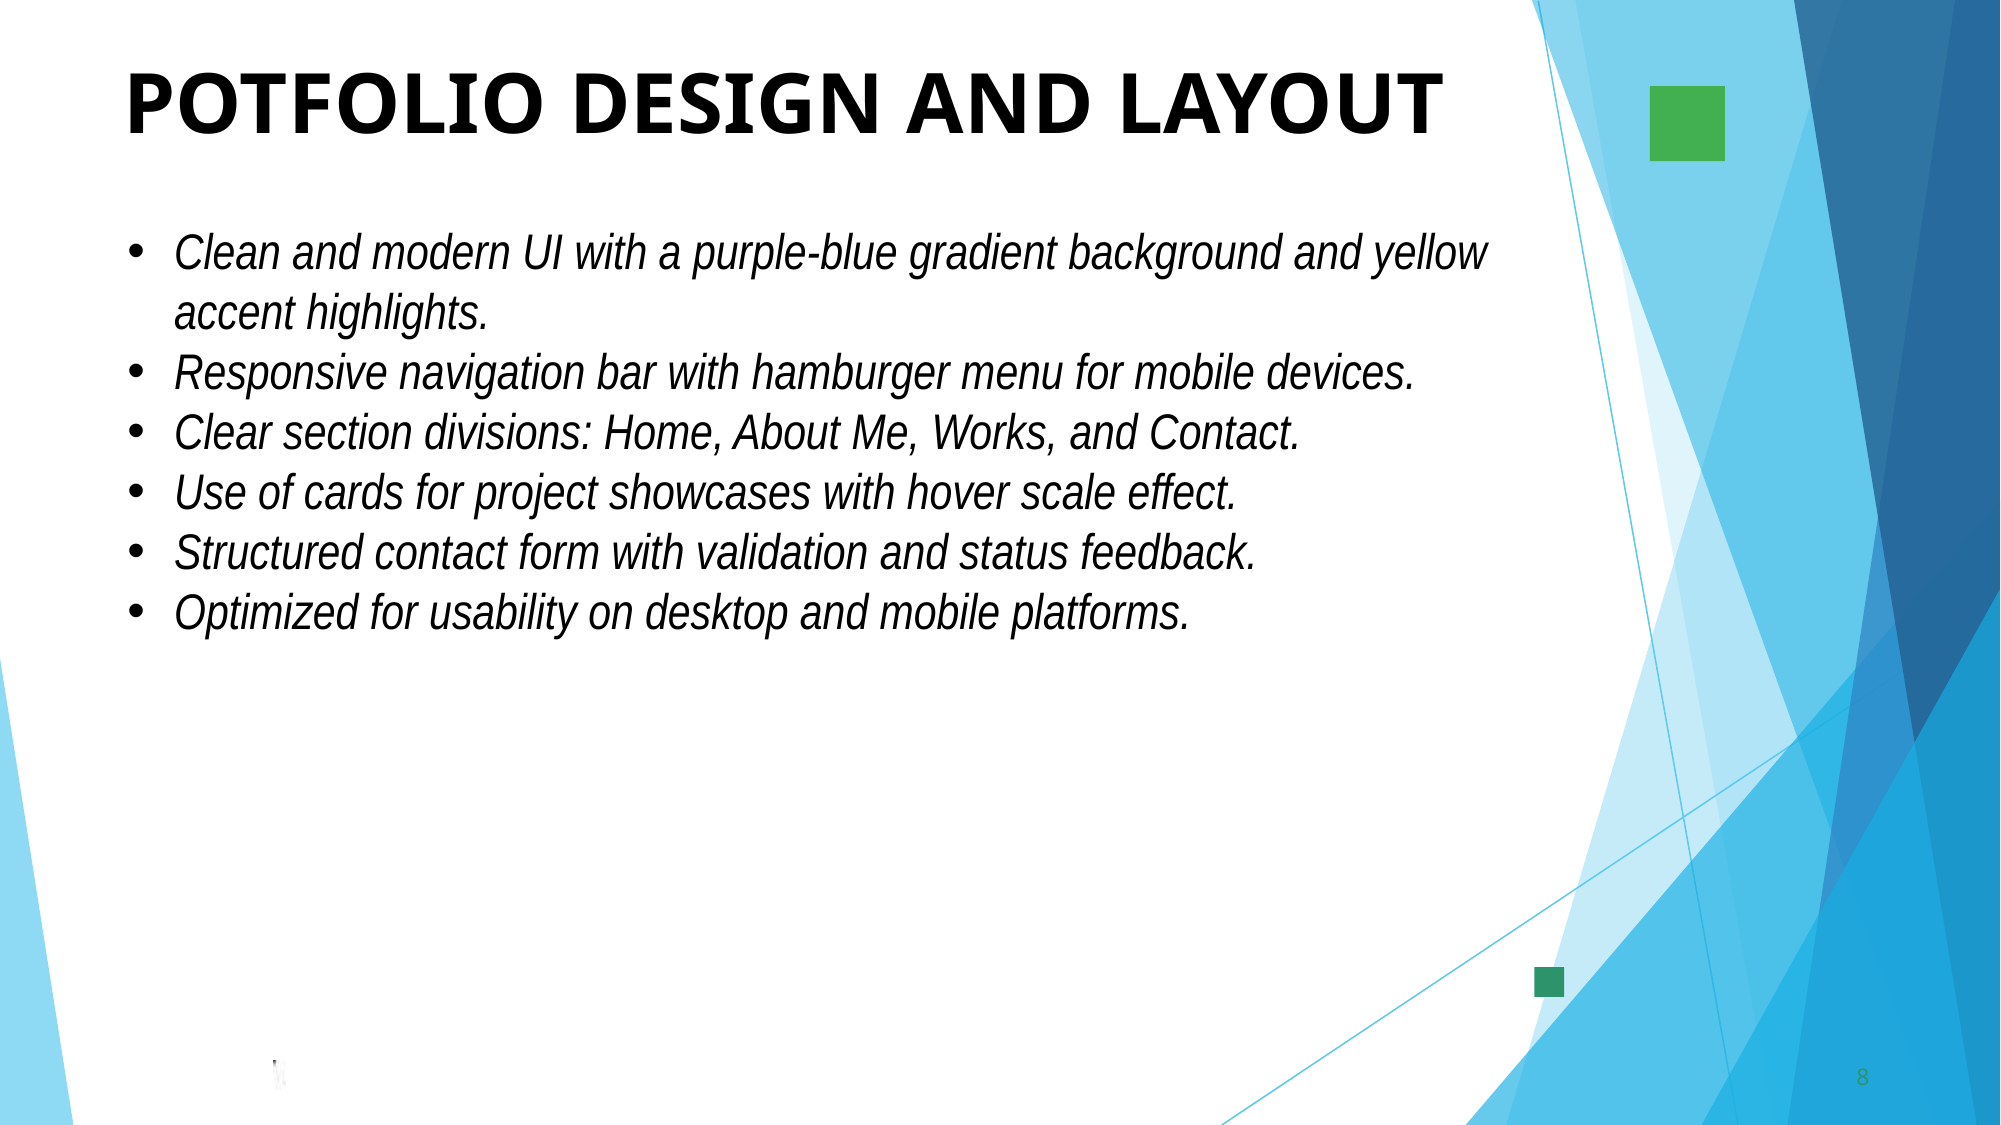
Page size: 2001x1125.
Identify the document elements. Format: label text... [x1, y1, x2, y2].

picture [273, 1060, 287, 1091]
text_box [1534, 967, 1565, 997]
text_box 8 [1849, 1061, 1888, 1095]
text_box Clean and modern UI with a purple-blue gradient background and yellow accent highlights. Responsive navigation bar with hamburger menu for mobile devices. Clear section divisions: Home, About Me, Works, and Contact. Use of cards for project showcases with hover scale effect. Structured contact form with validation and status feedback. Optimized for usability on desktop and mobile platforms. [112, 212, 1617, 708]
text_box POTFOLIO DESIGN AND LAYOUT [121, 47, 1564, 150]
text_box [1649, 86, 1725, 162]
